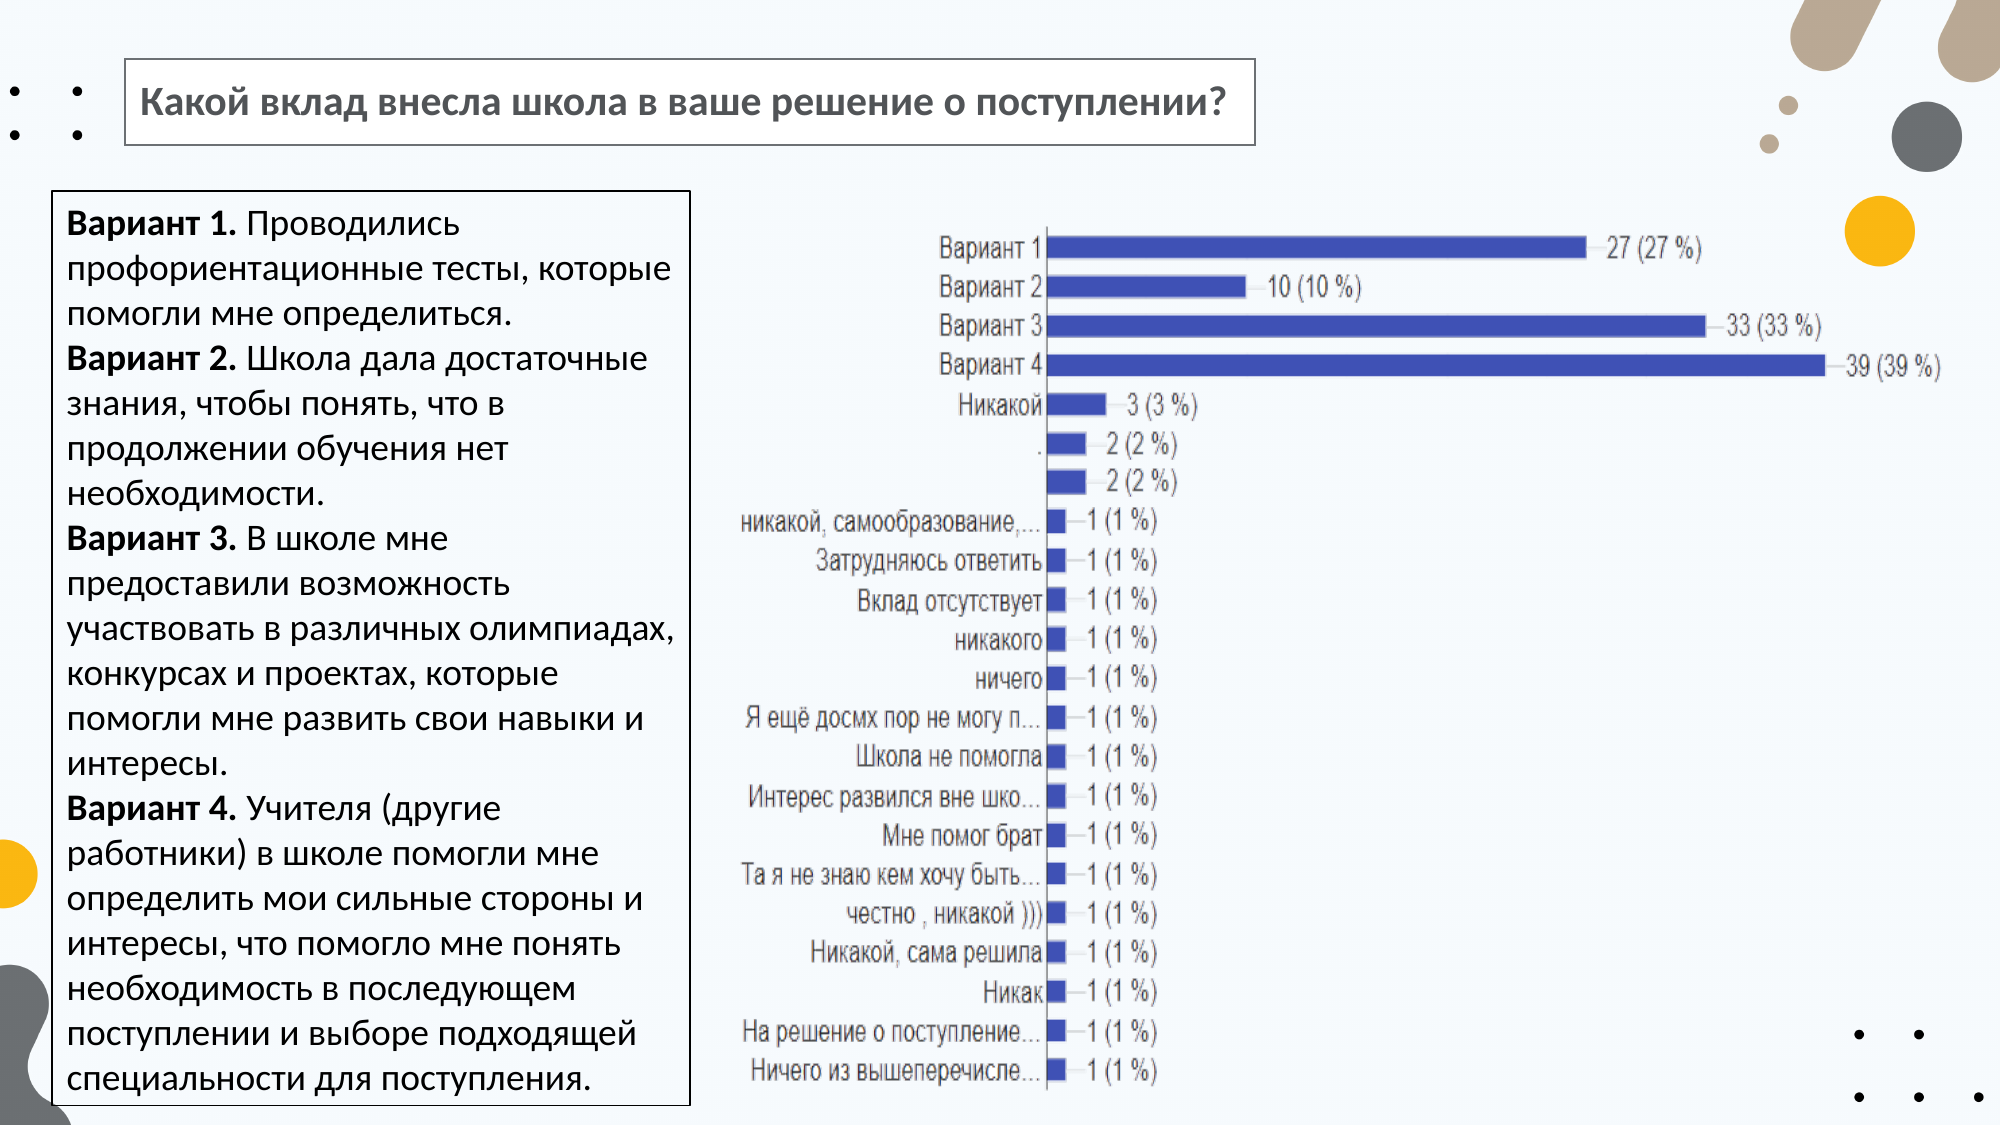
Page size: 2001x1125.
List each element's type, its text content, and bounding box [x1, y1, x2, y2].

picture [0, 0, 2000, 1125]
text_box Вариант 1. Проводились профориентационные тесты, которые помогли мне определиться. Вариант 2. Школа дала достаточные знания, чтобы понять, что в продолжении обучения нет необходимости. Вариант 3. В школе мне предоставили возможность участвовать в различных олимпиадах, конкурсах и проектах, которые помогли мне развить свои навыки и интересы. Вариант 4. Учителя (другие работники) в школе помогли мне определить мои сильные стороны и интересы, что помогло мне понять необходимость в последующем поступлении и выборе подходящей специальности для поступления. [51, 190, 691, 1106]
title Какой вклад внесла школа в ваше решение о поступлении? [124, 58, 1256, 146]
